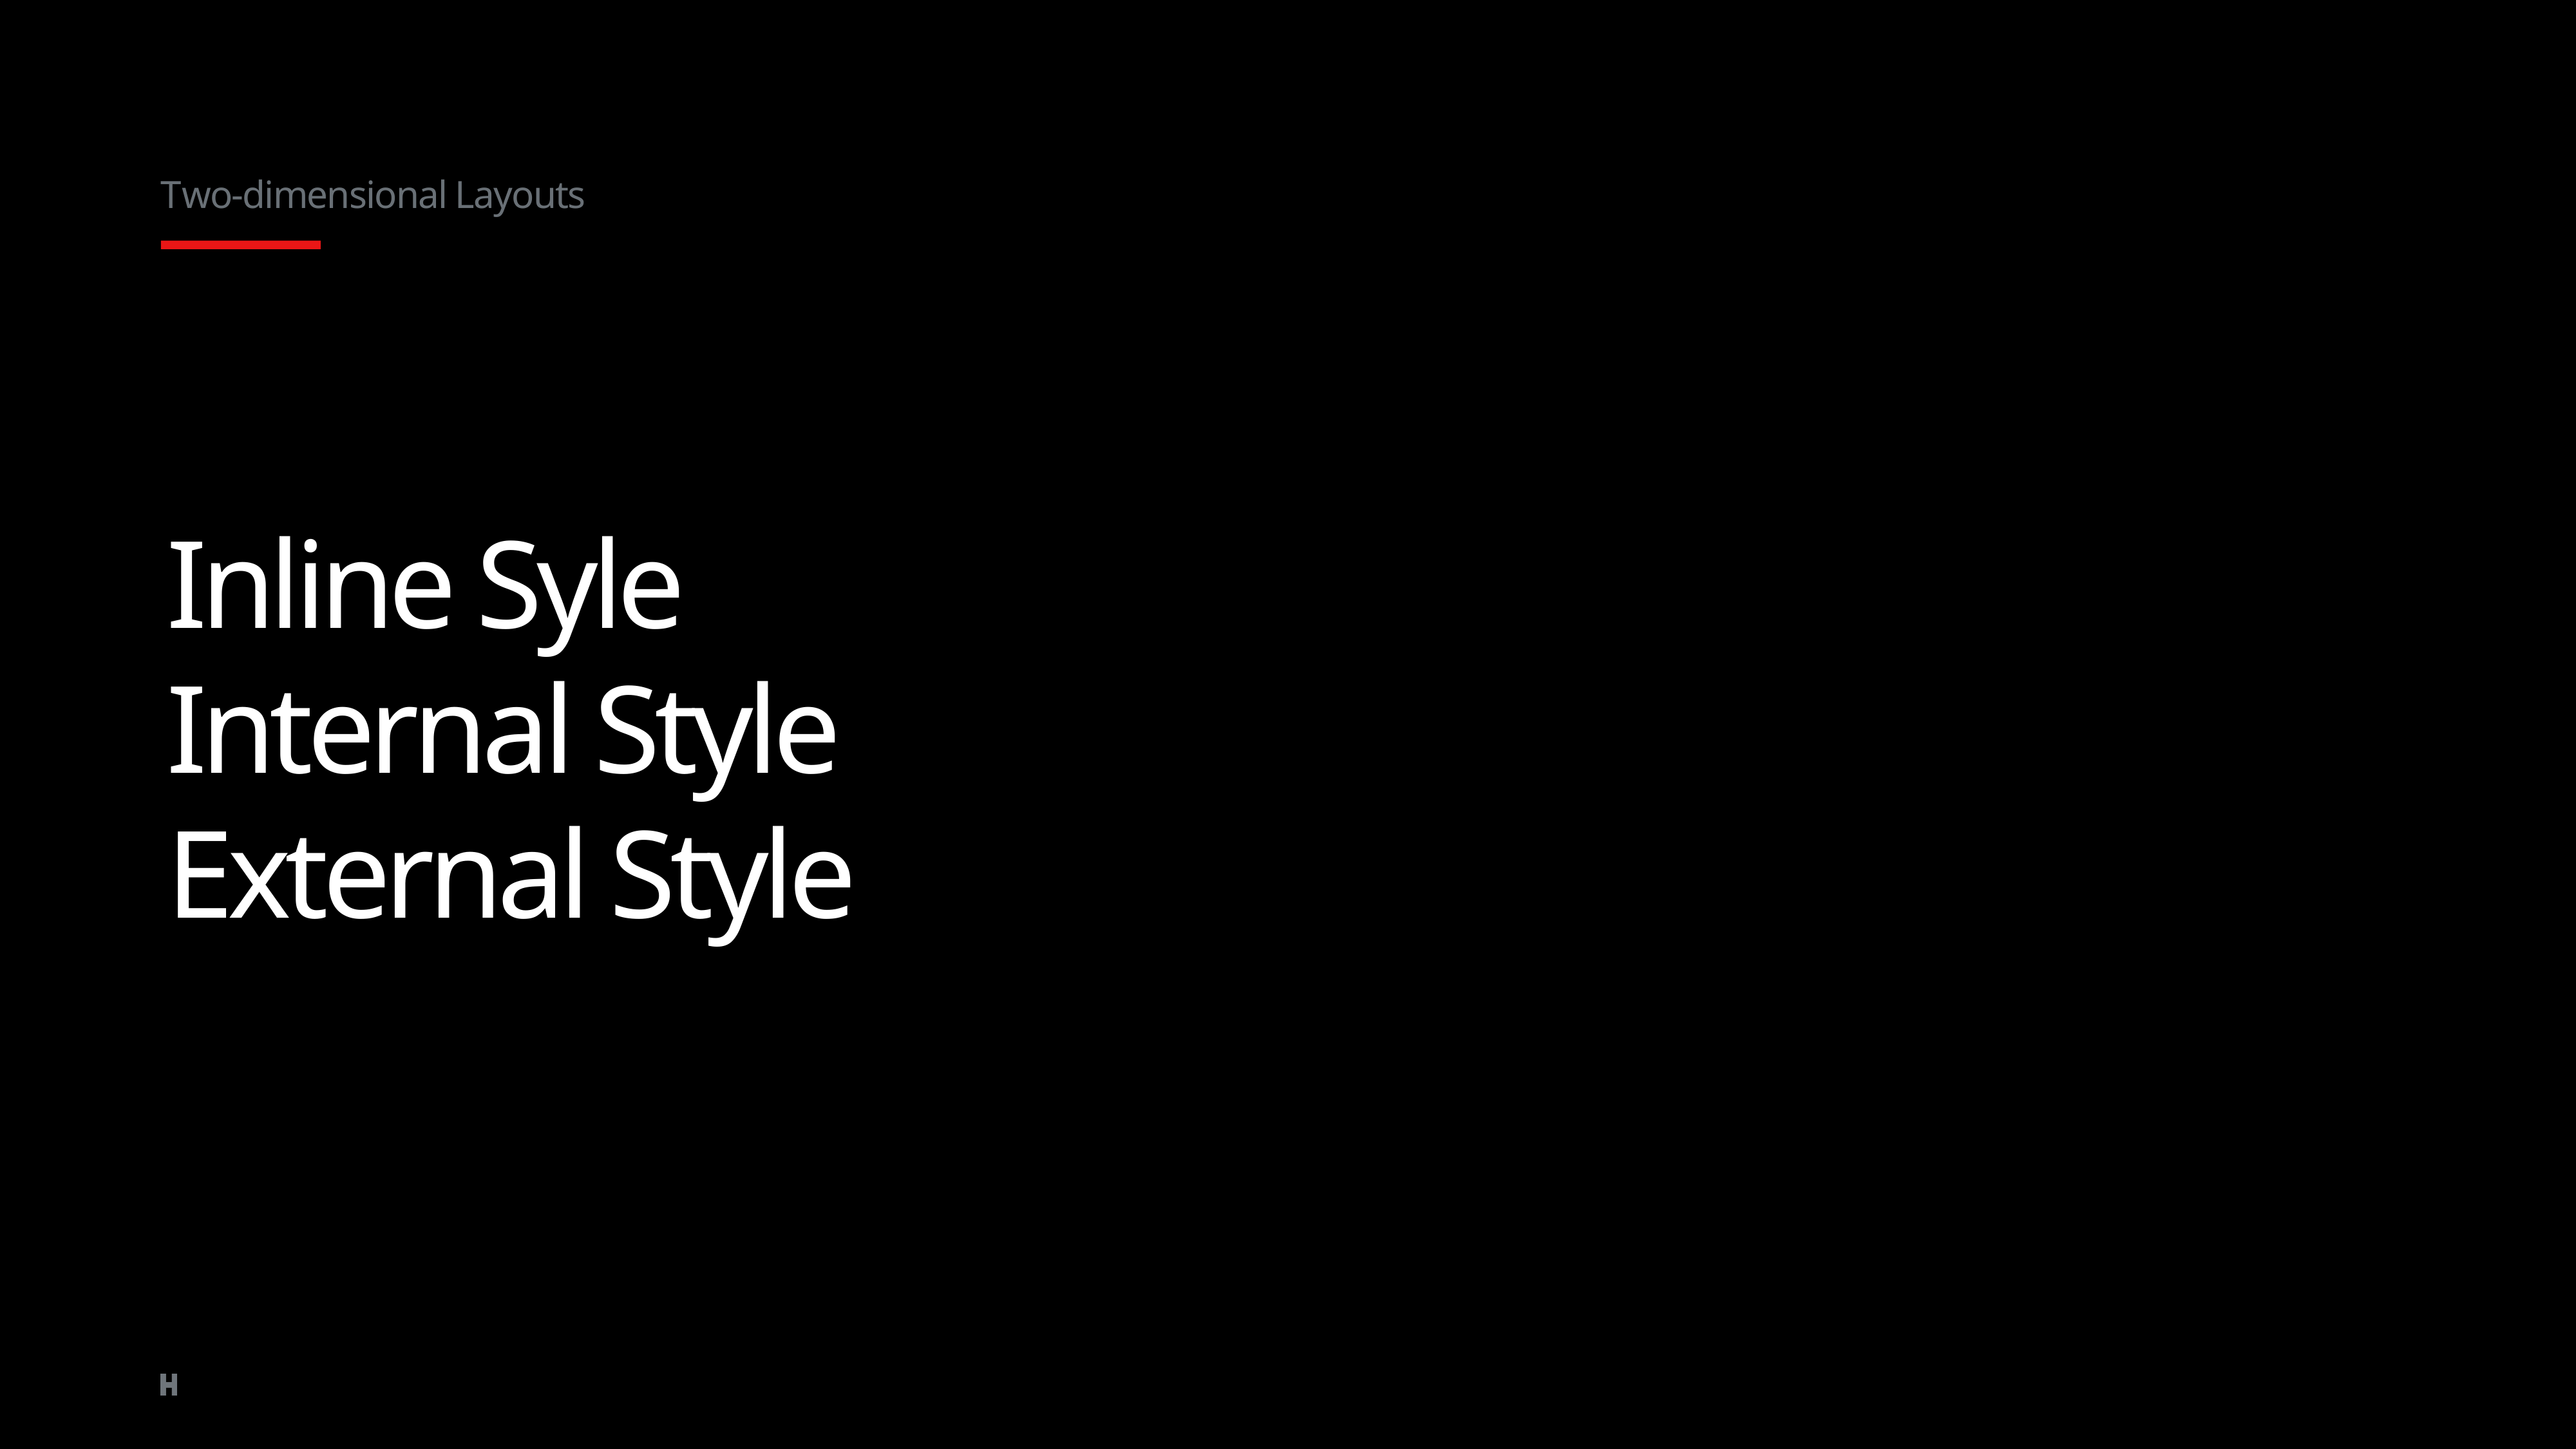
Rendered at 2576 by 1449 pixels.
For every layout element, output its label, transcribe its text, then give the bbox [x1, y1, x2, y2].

picture [160, 1374, 177, 1396]
list Two-dimensional Layouts [160, 180, 1112, 216]
list Inline Syle Internal Style External Style [160, 336, 2060, 1113]
